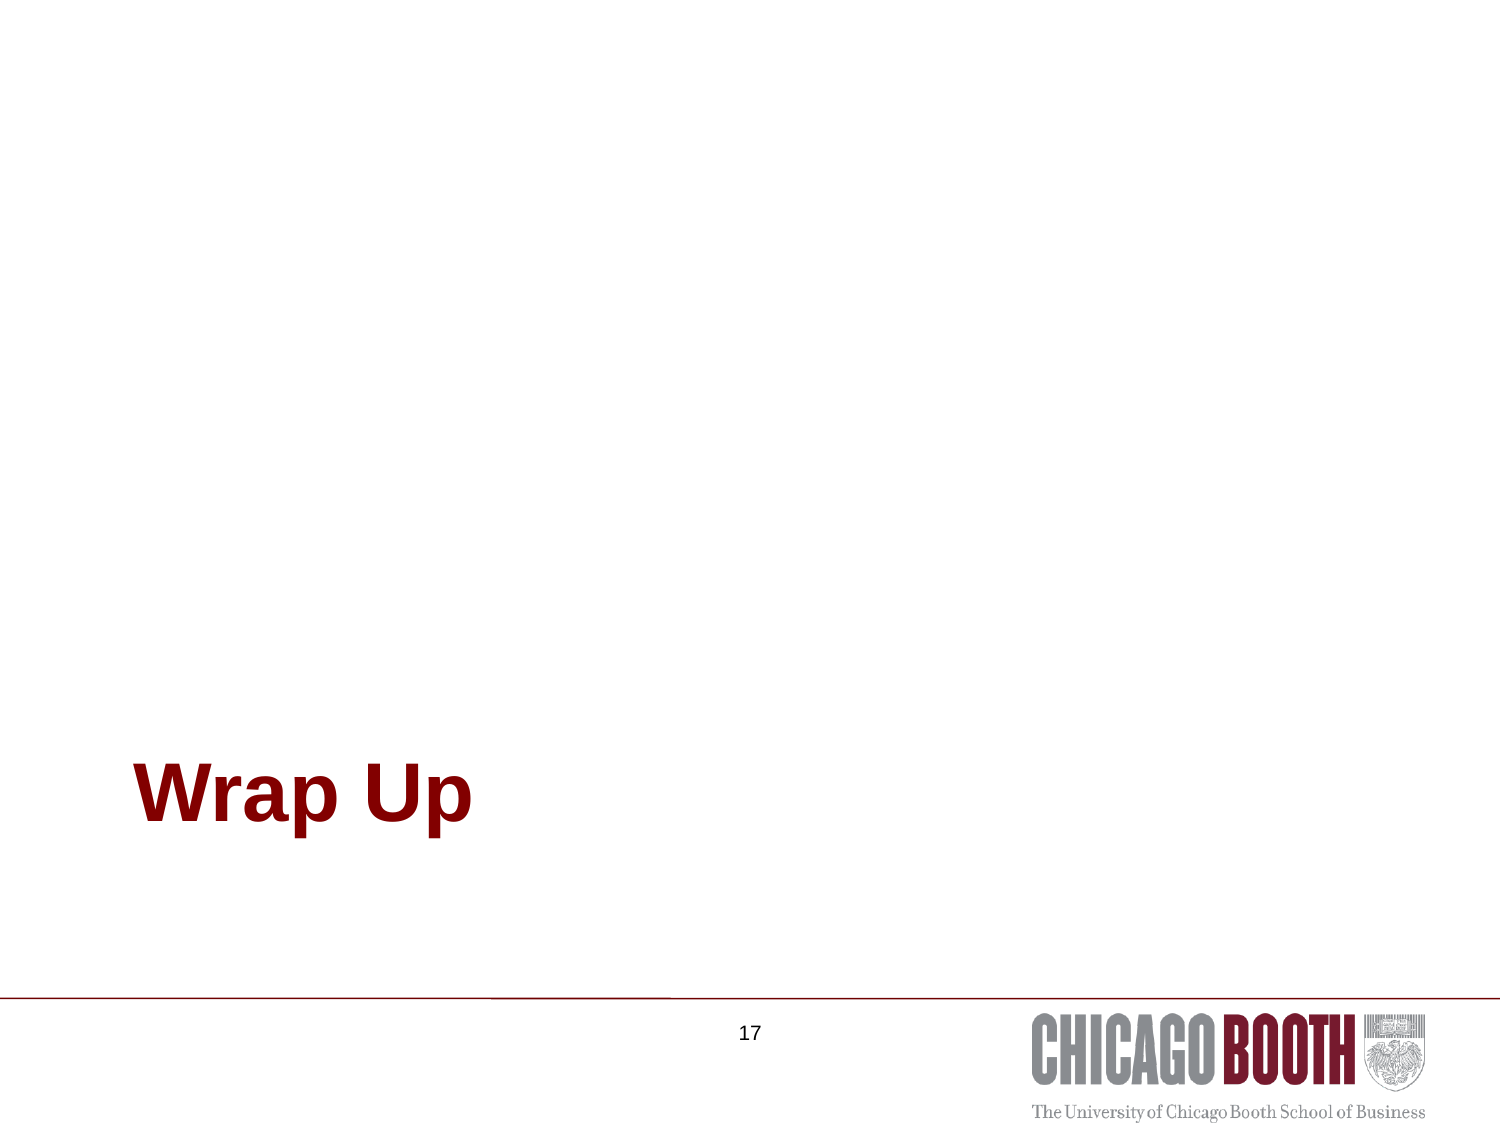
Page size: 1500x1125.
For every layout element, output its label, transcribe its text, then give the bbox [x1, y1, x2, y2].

slide_number 17 [712, 1012, 788, 1088]
picture [1032, 1013, 1425, 1123]
title Wrap Up [118, 722, 1394, 947]
